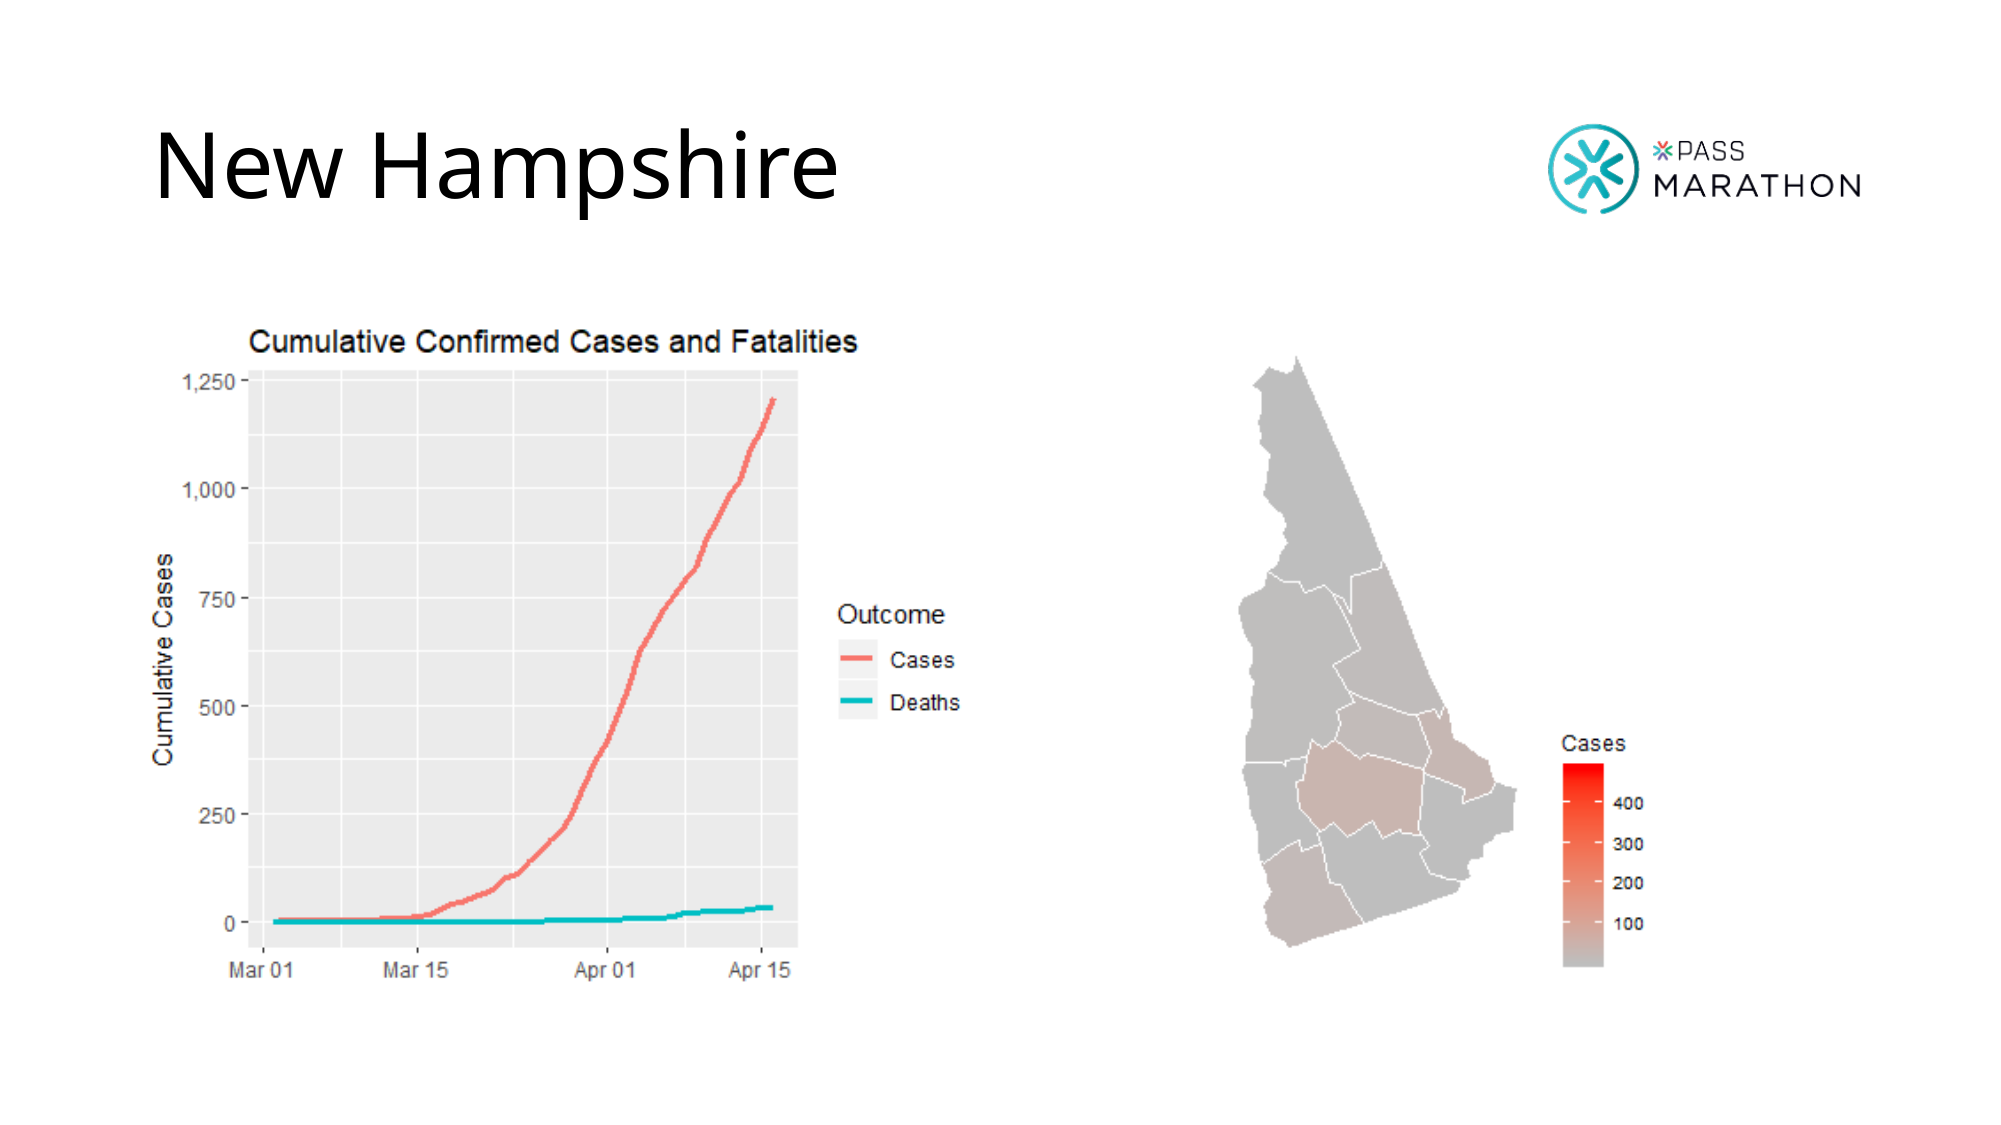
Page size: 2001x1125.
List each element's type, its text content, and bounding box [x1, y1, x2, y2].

title New Hampshire [137, 59, 1863, 278]
picture [1012, 314, 1863, 994]
picture [137, 314, 988, 994]
